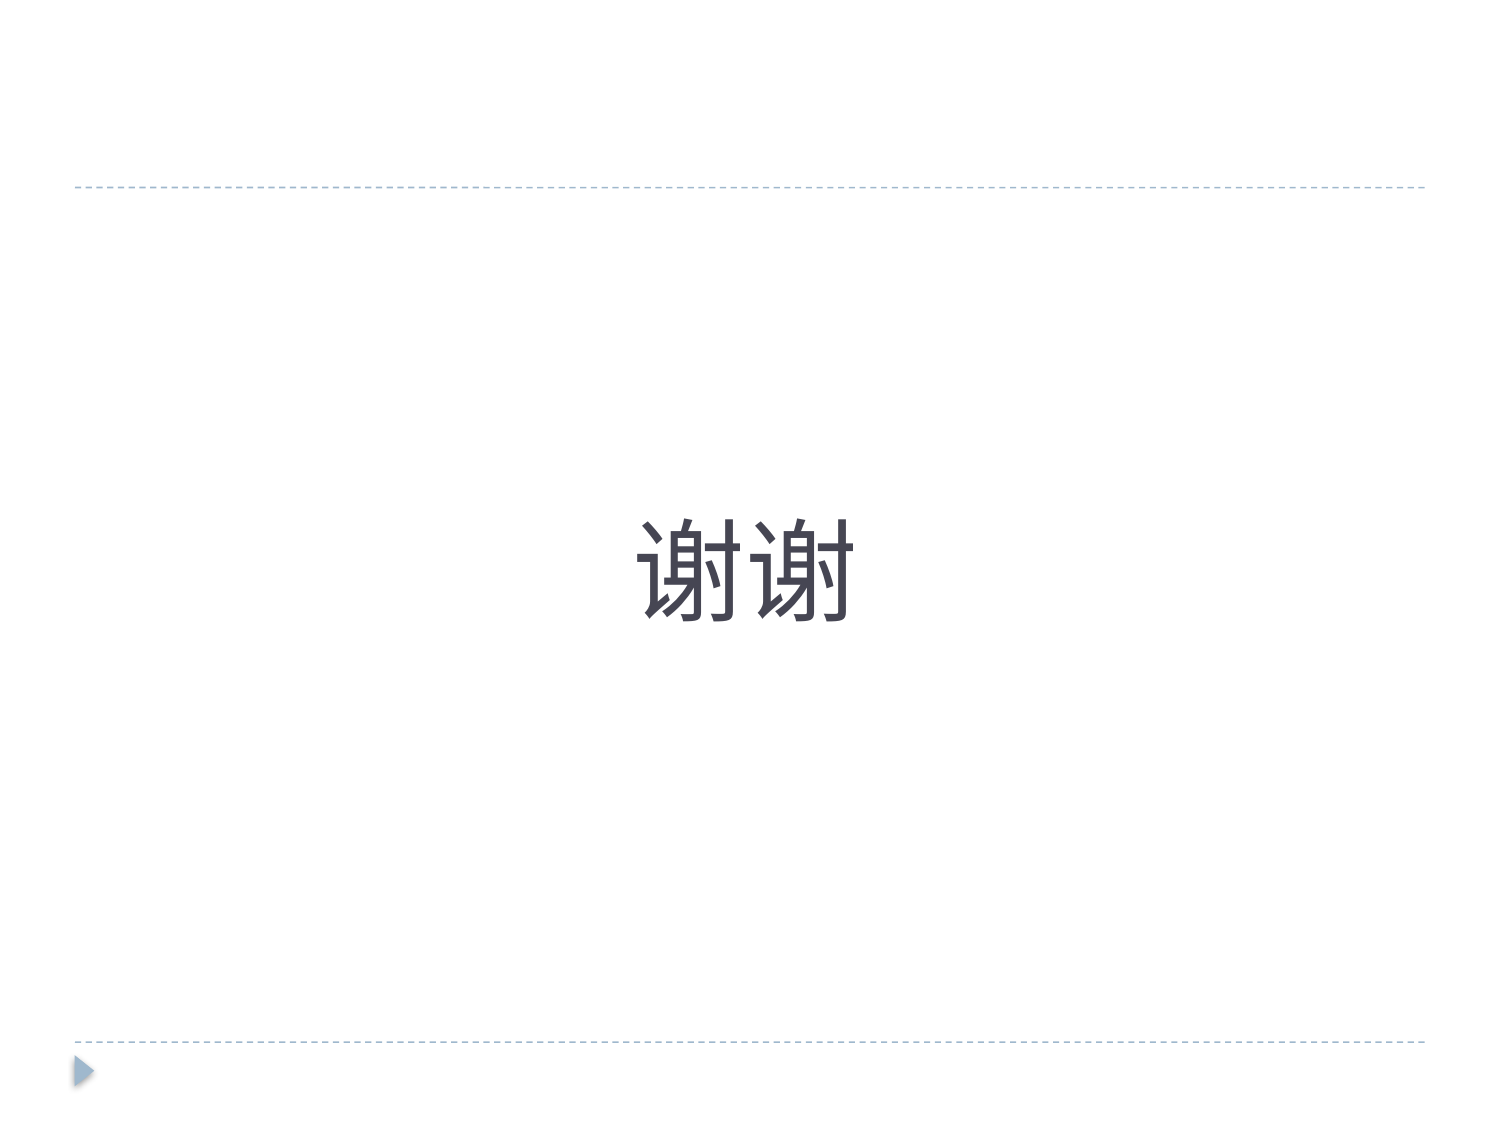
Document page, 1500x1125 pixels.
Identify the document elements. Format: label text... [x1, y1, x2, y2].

title 谢谢 [70, 480, 1421, 643]
